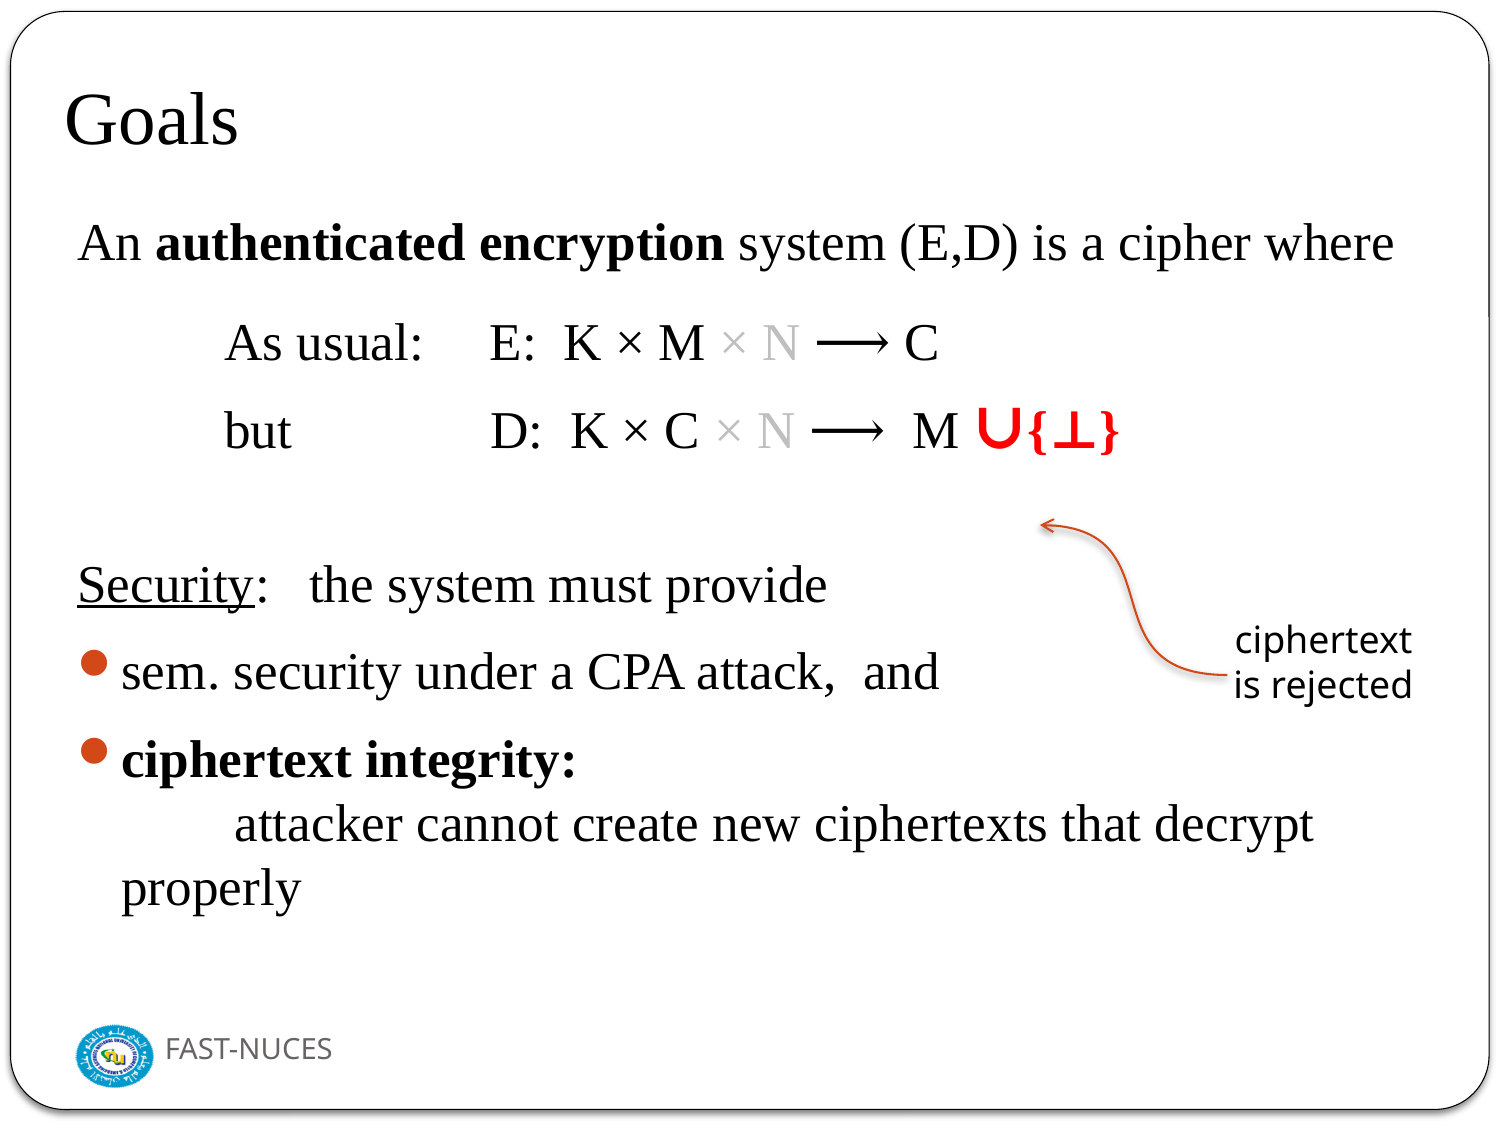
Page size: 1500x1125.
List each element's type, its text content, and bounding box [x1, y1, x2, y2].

footer FAST-NUCES [150, 1012, 800, 1088]
list An authenticated encryption system (E,D) is a cipher where As usual: E: K × M × N ⟶ C but D: K × C × N ⟶ M ∪{⊥} Security: the system must provide sem. security under a CPA attack, and ciphertext integrity: attacker cannot create new ciphertexts that decrypt properly [62, 200, 1413, 975]
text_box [1039, 524, 1426, 715]
picture [74, 1024, 154, 1088]
picture [123, 1060, 154, 1088]
picture [91, 1038, 138, 1075]
title Goals [50, 45, 1325, 175]
